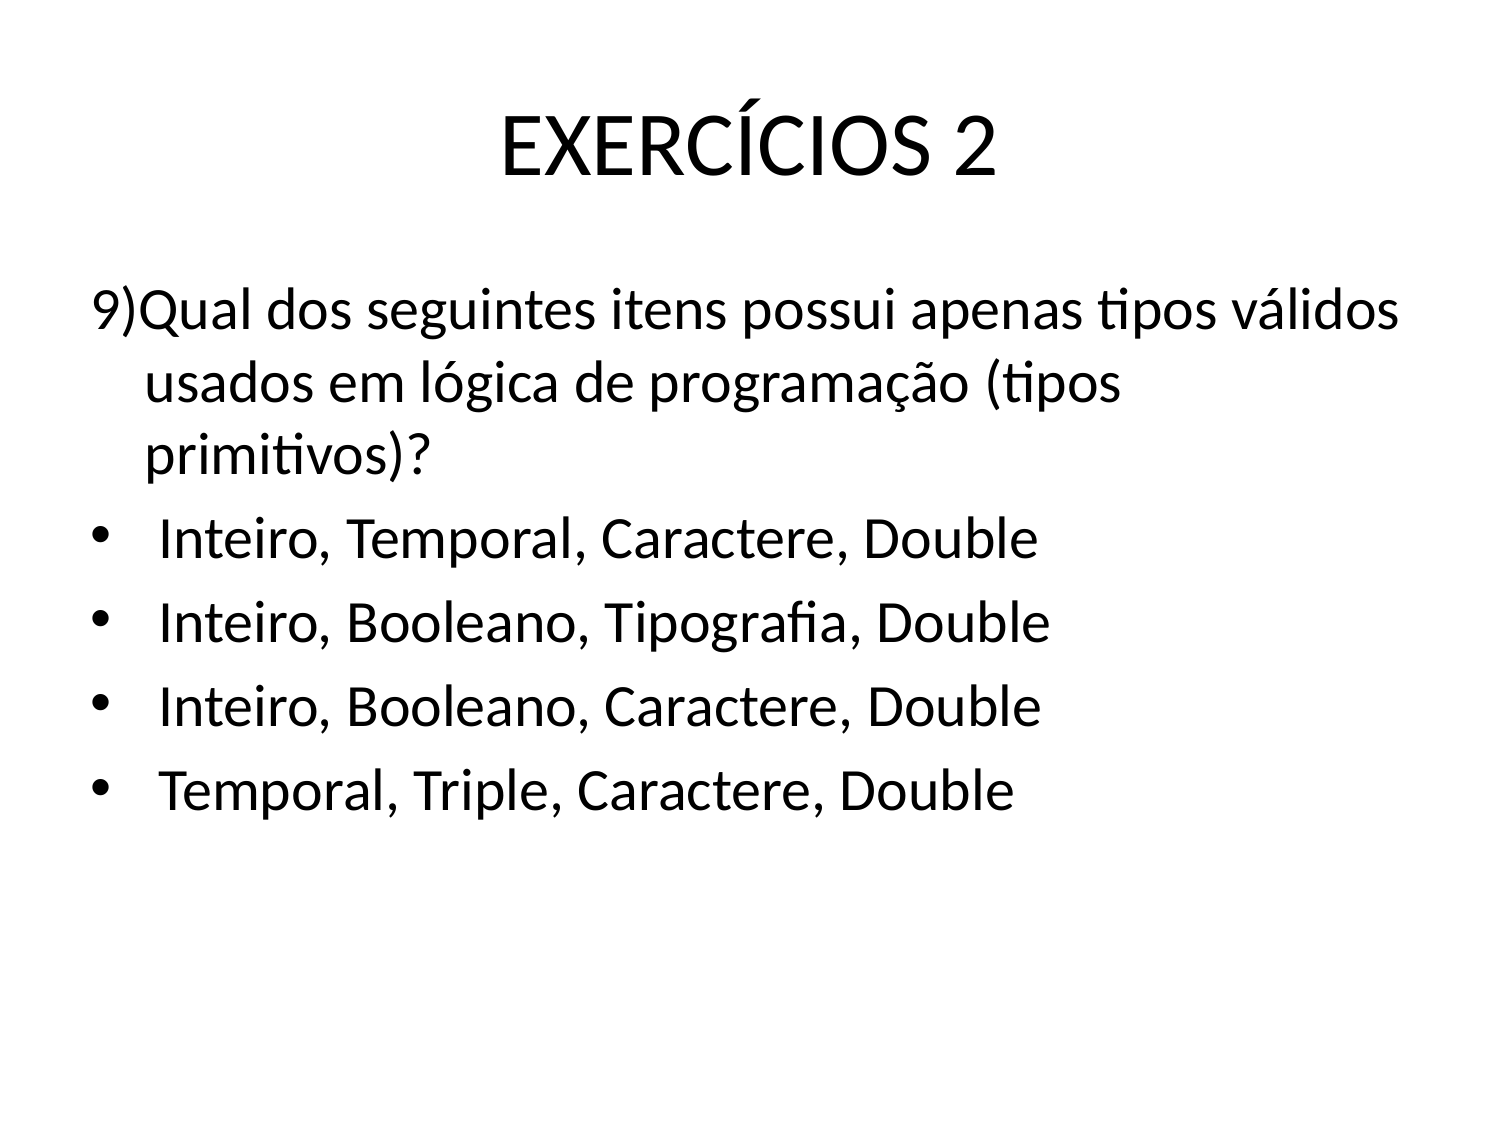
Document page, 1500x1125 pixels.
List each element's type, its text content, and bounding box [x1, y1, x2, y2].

title EXERCÍCIOS 2 [75, 45, 1425, 233]
list 9)Qual dos seguintes itens possui apenas tipos válidos usados em lógica de programação (tipos primitivos)? Inteiro, Temporal, Caractere, Double Inteiro, Booleano, Tipografia, Double Inteiro, Booleano, Caractere, Double Temporal, Triple, Caractere, Double [75, 262, 1425, 1005]
